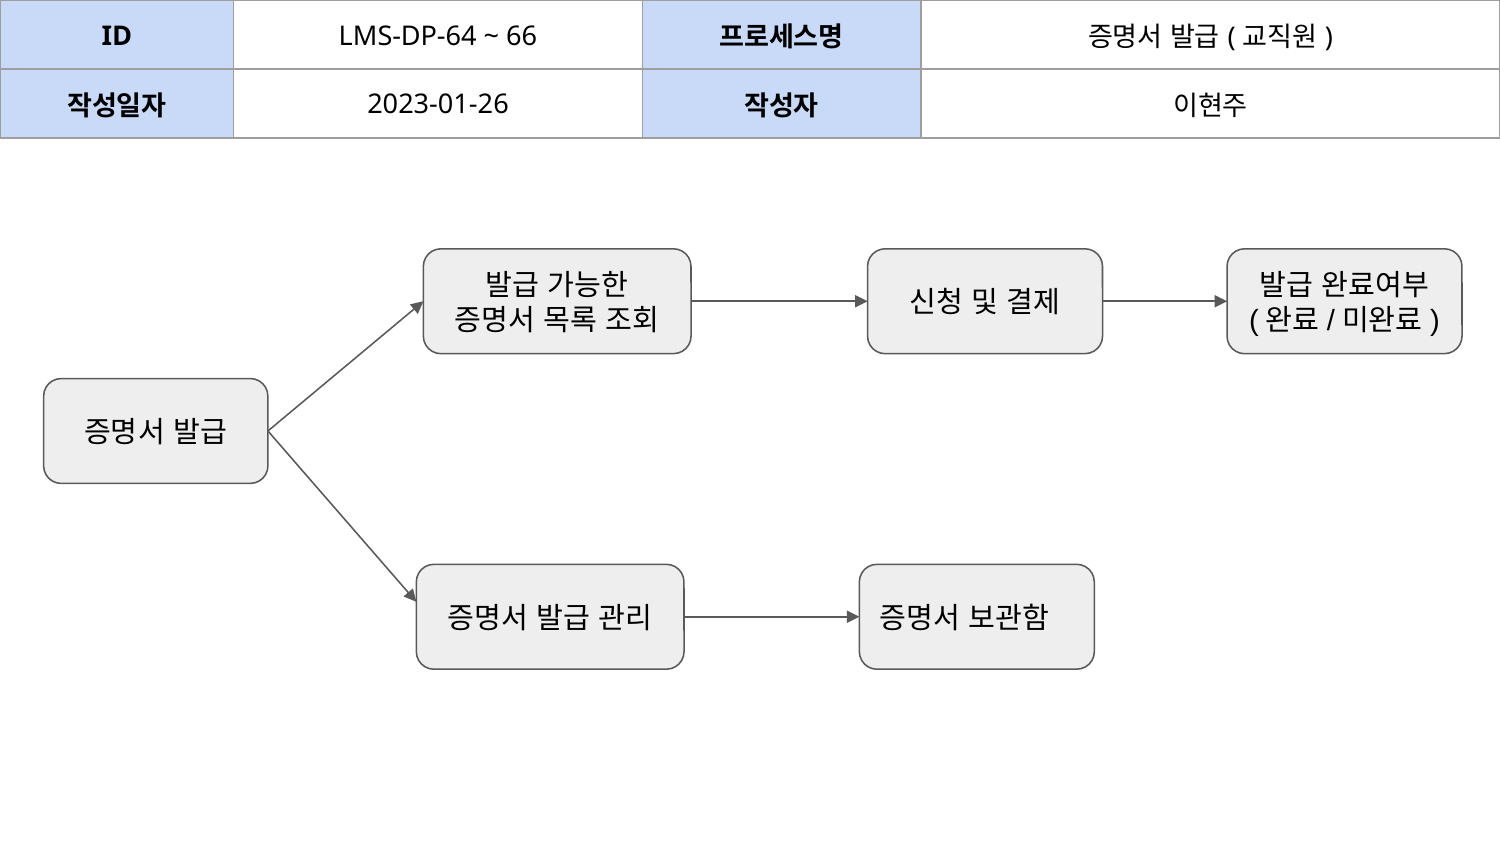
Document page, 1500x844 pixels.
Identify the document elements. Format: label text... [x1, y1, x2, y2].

table_header 프로세스명 [643, 1, 920, 68]
text_box 증명서 발급 관리 [416, 564, 685, 670]
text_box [267, 301, 424, 432]
table_header 증명서 발급(교직원) [922, 1, 1499, 68]
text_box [267, 430, 417, 602]
table_cell 작성일자 [1, 70, 233, 137]
text_box 증명서 발급 [43, 378, 262, 484]
text_box 발급 가능한 증명서 목록 조회 [423, 248, 692, 354]
table_header ID [1, 1, 233, 68]
text_box 발급 완료여부 (완료/미완료) [1227, 248, 1463, 354]
table_cell 2023-01-26 [234, 70, 642, 137]
text_box 신청 및 결제 [867, 248, 1103, 354]
text_box 증명서 보관함 [859, 564, 1095, 670]
table_cell 작성자 [643, 70, 920, 137]
table_header LMS-DP-64 ~ 66 [234, 1, 642, 68]
table_cell 이현주 [922, 70, 1499, 137]
